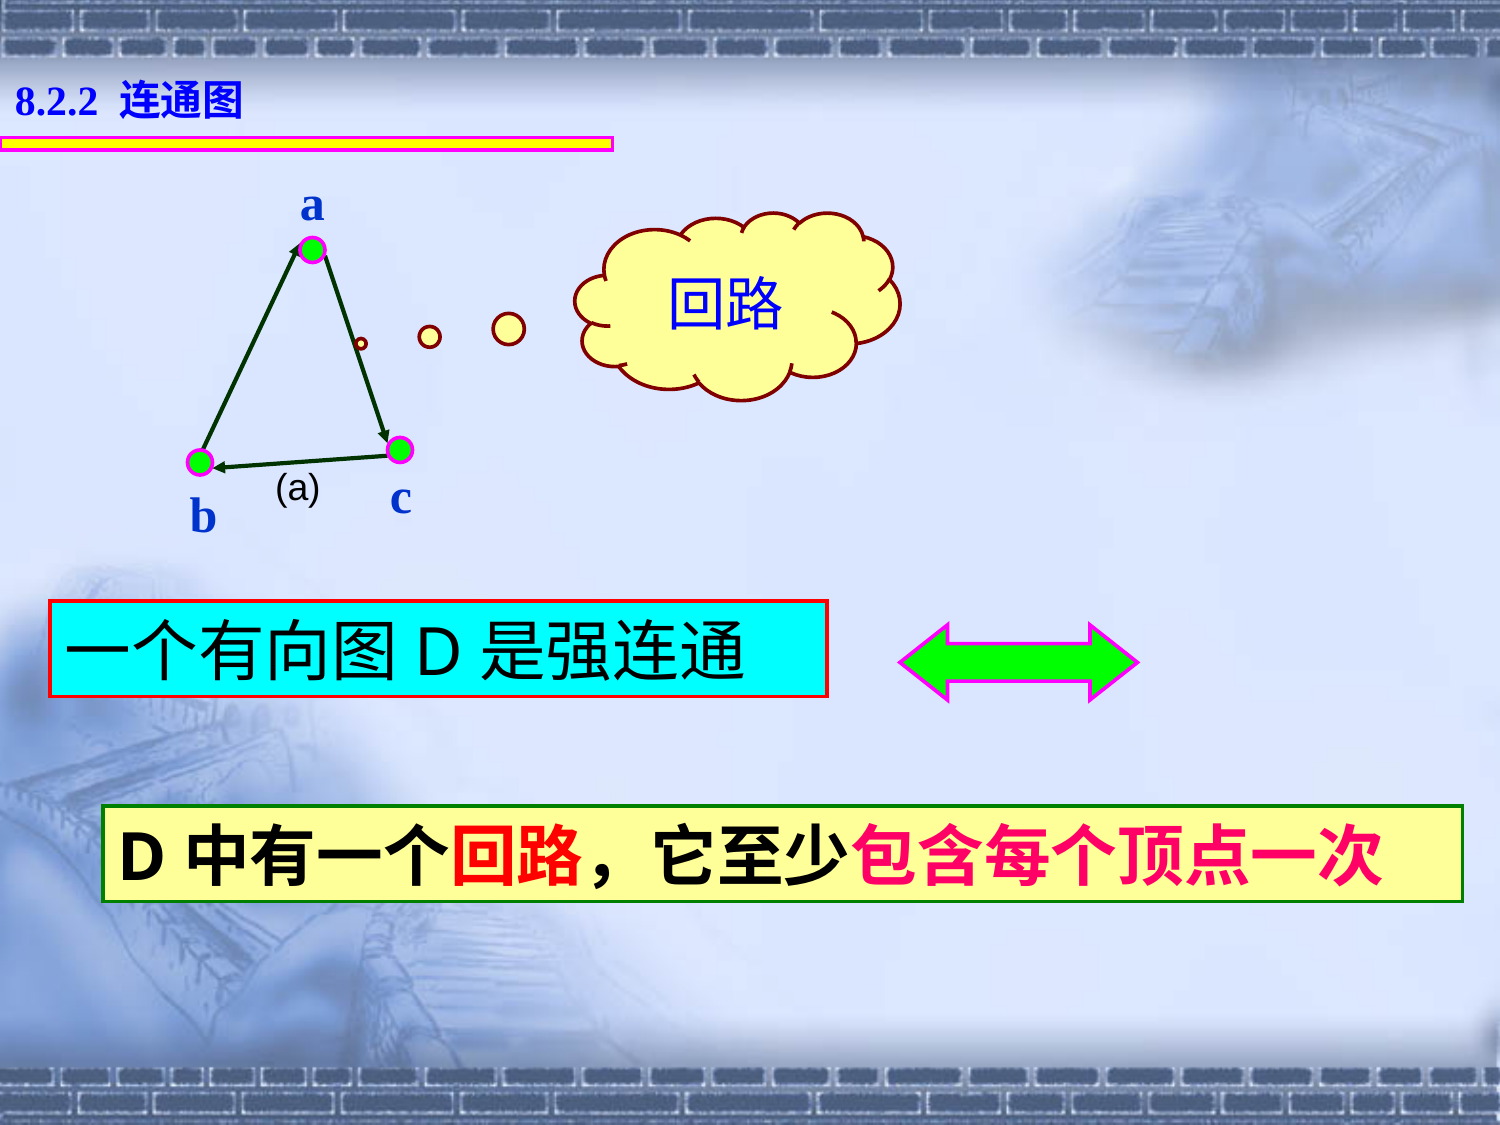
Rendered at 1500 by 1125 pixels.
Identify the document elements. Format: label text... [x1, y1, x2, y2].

text_box a [285, 162, 340, 238]
text_box c [374, 455, 427, 531]
text_box 回路 [355, 338, 367, 349]
text_box (a) [260, 455, 336, 516]
text_box [899, 624, 1138, 700]
text_box 8.2.2 连通图 [0, 66, 528, 131]
text_box [0, 137, 613, 150]
picture [0, 0, 1500, 1125]
text_box 一个有向图D是强连通 [50, 601, 828, 697]
text_box [202, 243, 301, 450]
text_box [212, 461, 260, 474]
text_box [300, 237, 325, 263]
text_box [387, 437, 413, 463]
text_box 回路 [493, 313, 525, 345]
text_box [324, 255, 390, 444]
text_box D中有一个回路，它至少包含每个顶点一次 [102, 806, 1463, 902]
text_box 回路 [419, 326, 441, 348]
text_box [187, 450, 213, 475]
text_box 回路 [574, 213, 901, 401]
text_box b [174, 474, 233, 551]
